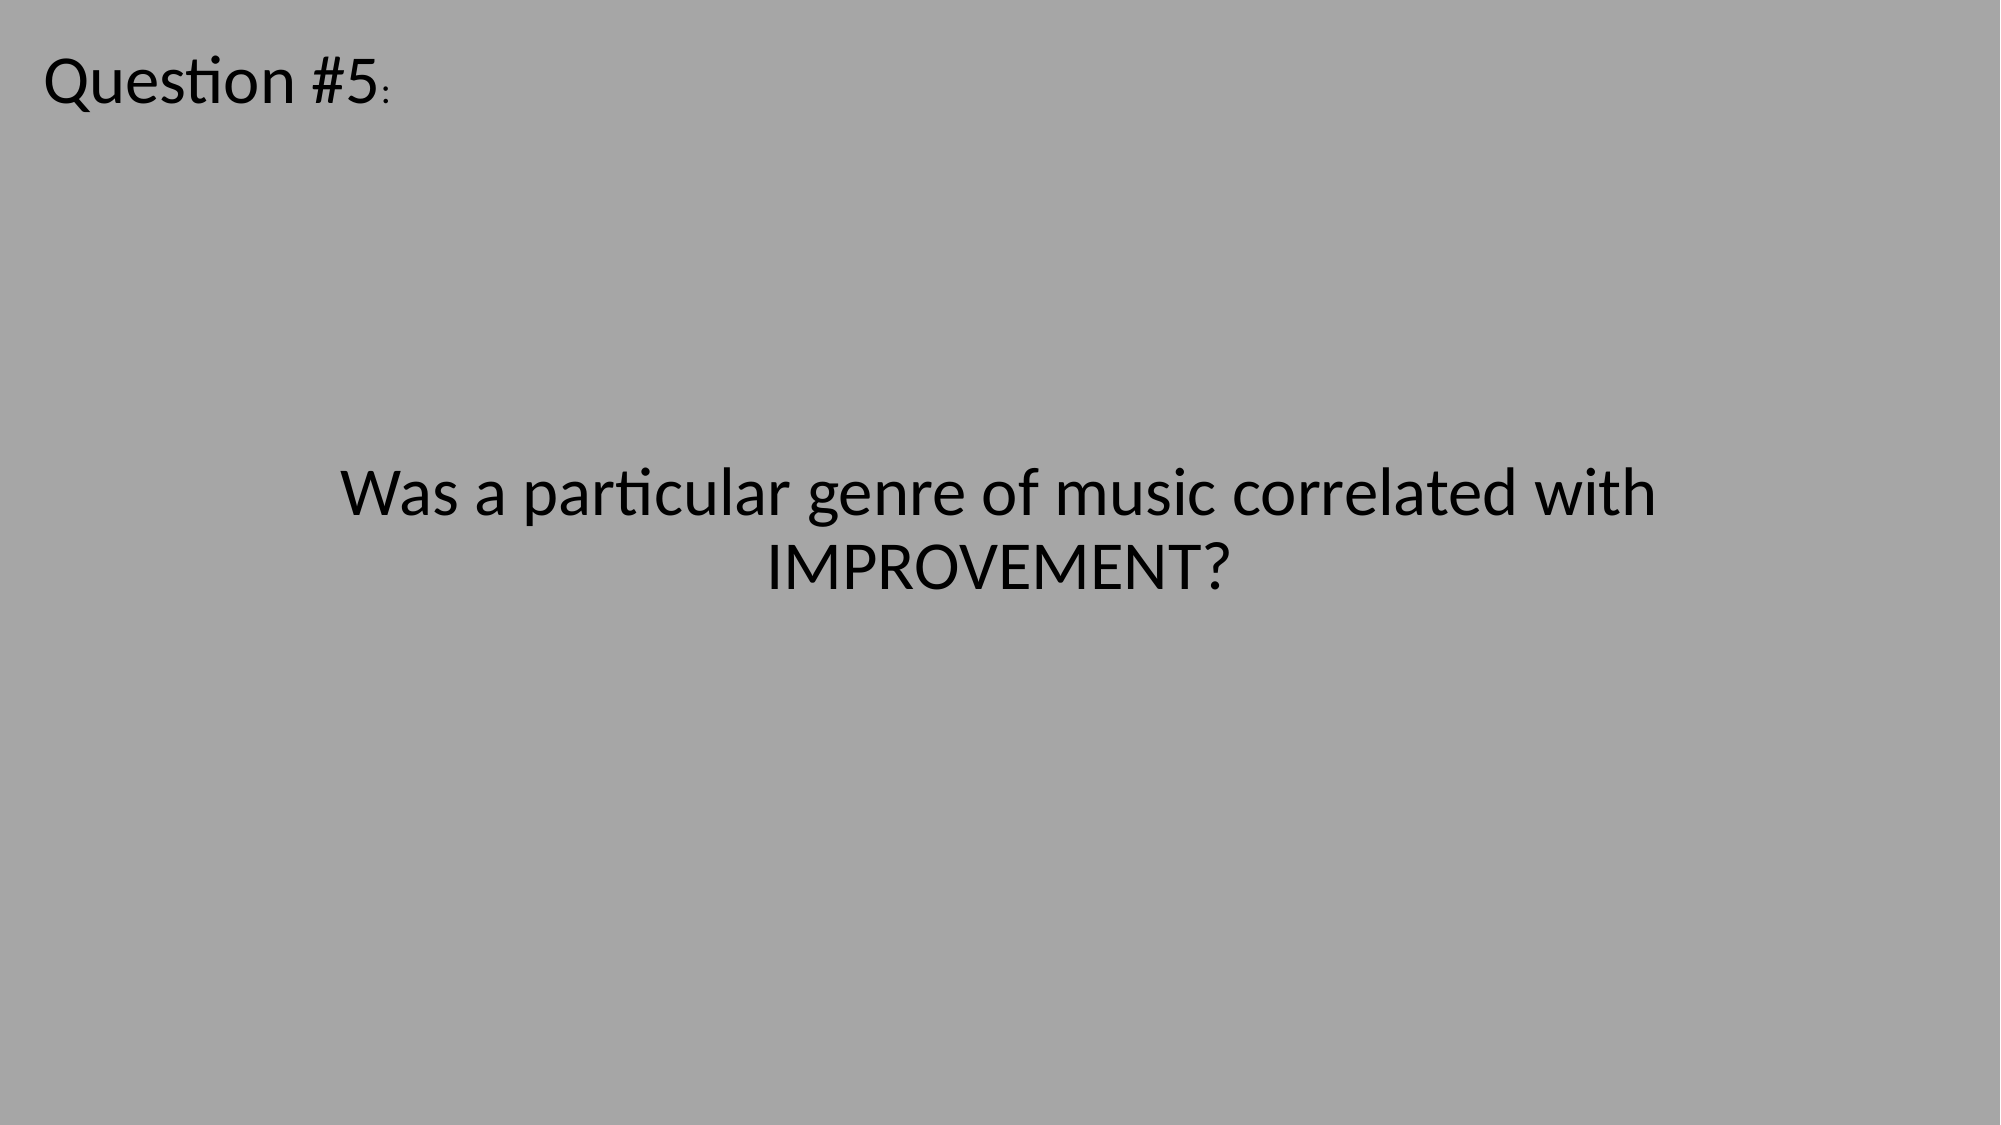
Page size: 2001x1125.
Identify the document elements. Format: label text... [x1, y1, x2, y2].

text_box Question #5: [28, 27, 532, 125]
subtitle Was a particular genre of music correlated with IMPROVEMENT? [249, 448, 1750, 721]
